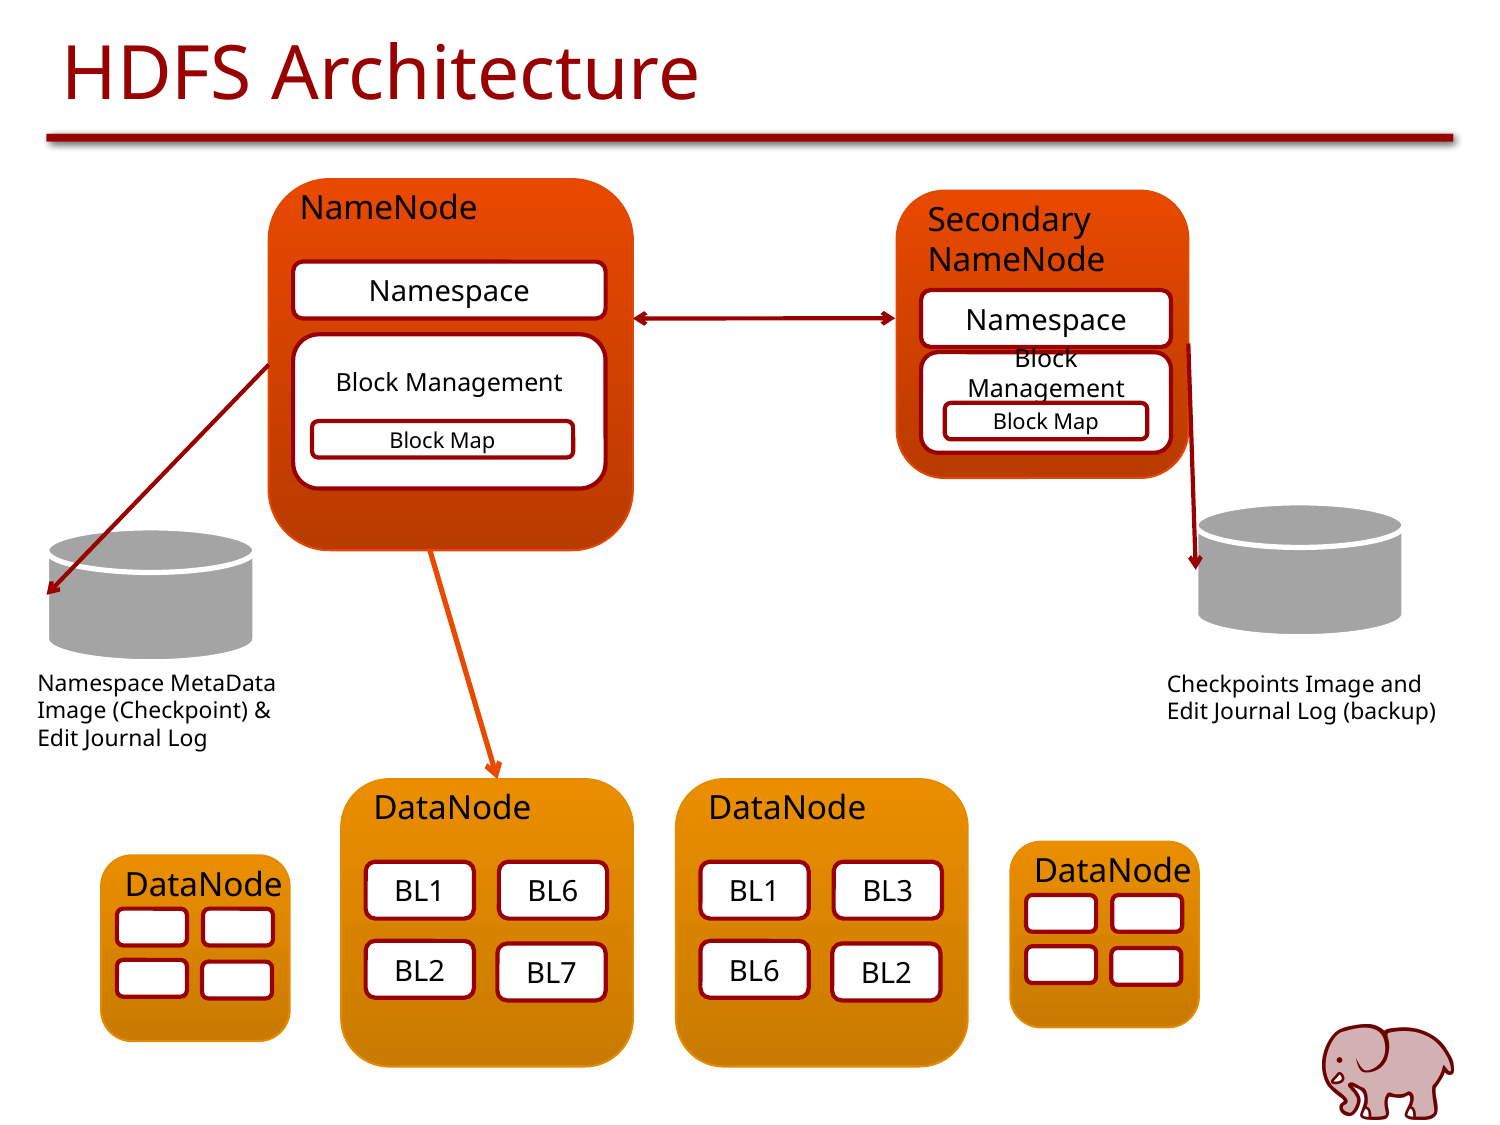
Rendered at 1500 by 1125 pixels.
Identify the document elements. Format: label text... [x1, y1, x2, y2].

text_box Block Management [918, 350, 1174, 455]
text_box [1193, 500, 1407, 640]
text_box DataNode [358, 779, 547, 834]
text_box BL2 [363, 938, 477, 1000]
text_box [150, 364, 270, 529]
title HDFS Architecture [46, 21, 1454, 122]
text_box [1187, 342, 1301, 504]
text_box BL7 [495, 941, 608, 1003]
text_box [1009, 841, 1201, 1028]
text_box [675, 778, 969, 1068]
text_box Secondary NameNode [912, 190, 1121, 286]
text_box Block Map [942, 400, 1150, 442]
text_box Namespace MetaData Image (Checkpoint) & Edit Journal Log [22, 661, 292, 759]
text_box [895, 189, 1190, 480]
text_box Checkpoints Image and Edit Journal Log (backup) [1152, 661, 1452, 732]
text_box Namespace [918, 287, 1174, 350]
text_box NameNode [284, 179, 493, 234]
text_box [340, 778, 634, 1068]
text_box [267, 178, 634, 552]
text_box BL6 [496, 859, 610, 921]
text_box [429, 549, 498, 780]
text_box Block Management [291, 332, 608, 491]
text_box Namespace [290, 259, 608, 321]
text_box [100, 854, 291, 1042]
text_box Block Map [309, 418, 576, 460]
text_box [43, 525, 258, 665]
text_box BL1 [363, 859, 477, 921]
